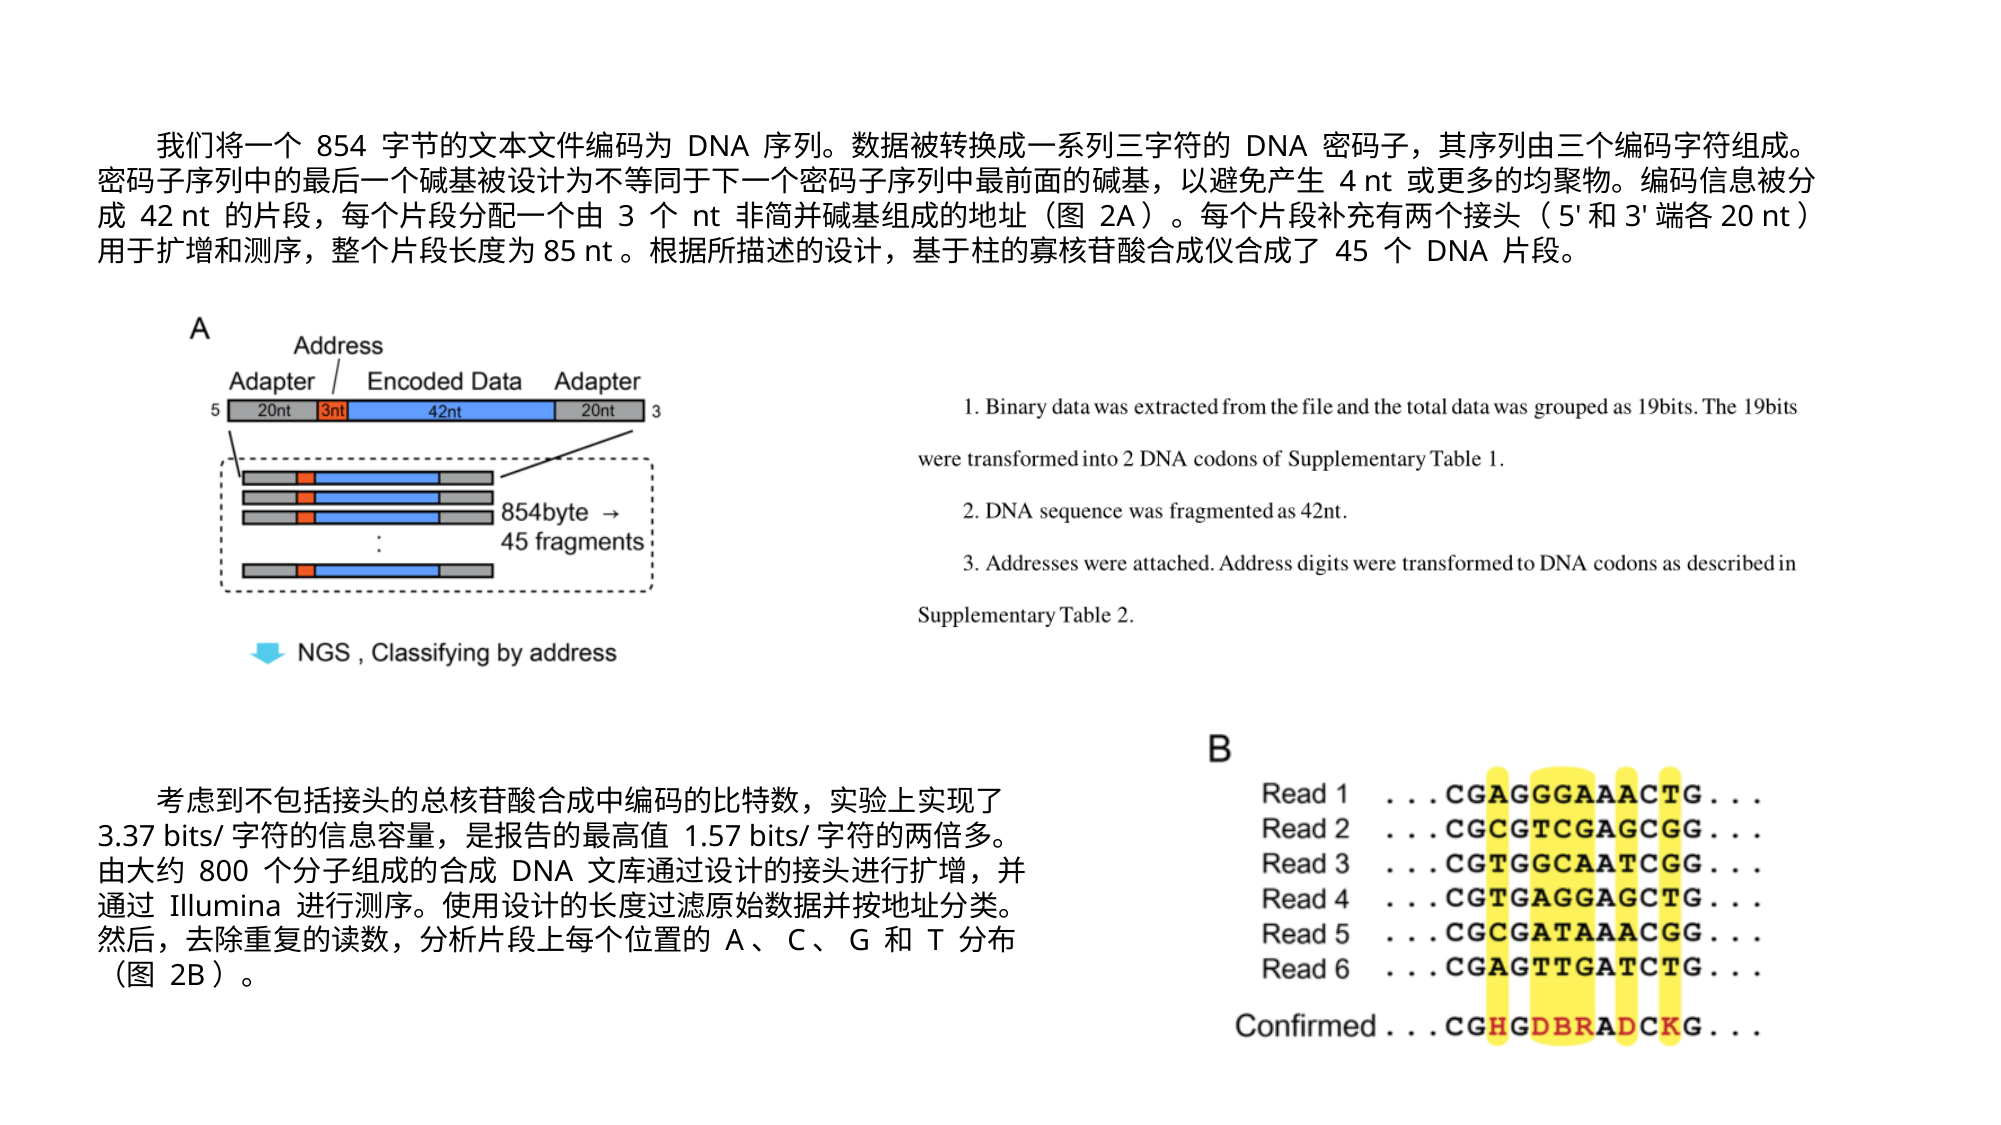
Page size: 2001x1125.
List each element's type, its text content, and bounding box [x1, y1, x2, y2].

picture [1180, 711, 1820, 1065]
text_box 考虑到不包括接头的总核苷酸合成中编码的比特数，实验上实现了 3.37 bits/字符的信息容量，是报告的最高值 1.57 bits/字符的两倍多。由大约 800 个分子组成的合成 DNA 文库通过设计的接头进行扩增，并通过 Illumina 进行测序。使用设计的长度过滤原始数据并按地址分类。然后，去除重复的读数，分析片段上每个位置的 A、C、G 和 T 分布（图 2B）。 [82, 774, 1045, 999]
text_box 我们将一个 854 字节的文本文件编码为 DNA 序列。数据被转换成一系列三字符的 DNA 密码子，其序列由三个编码字符组成。密码子序列中的最后一个碱基被设计为不等同于下一个密码子序列中最前面的碱基，以避免产生 4 nt 或更多的均聚物。编码信息被分成 42 nt 的片段，每个片段分配一个由 3 个 nt 非简并碱基组成的地址（图 2A）。每个片段补充有两个接头（5'和3'端各20 nt）用于扩增和测序，整个片段长度为85 nt。根据所描述的设计，基于柱的寡核苷酸合成仪合成了 45 个 DNA 片段。 [82, 119, 1860, 275]
picture [158, 294, 673, 693]
picture [902, 378, 1821, 643]
